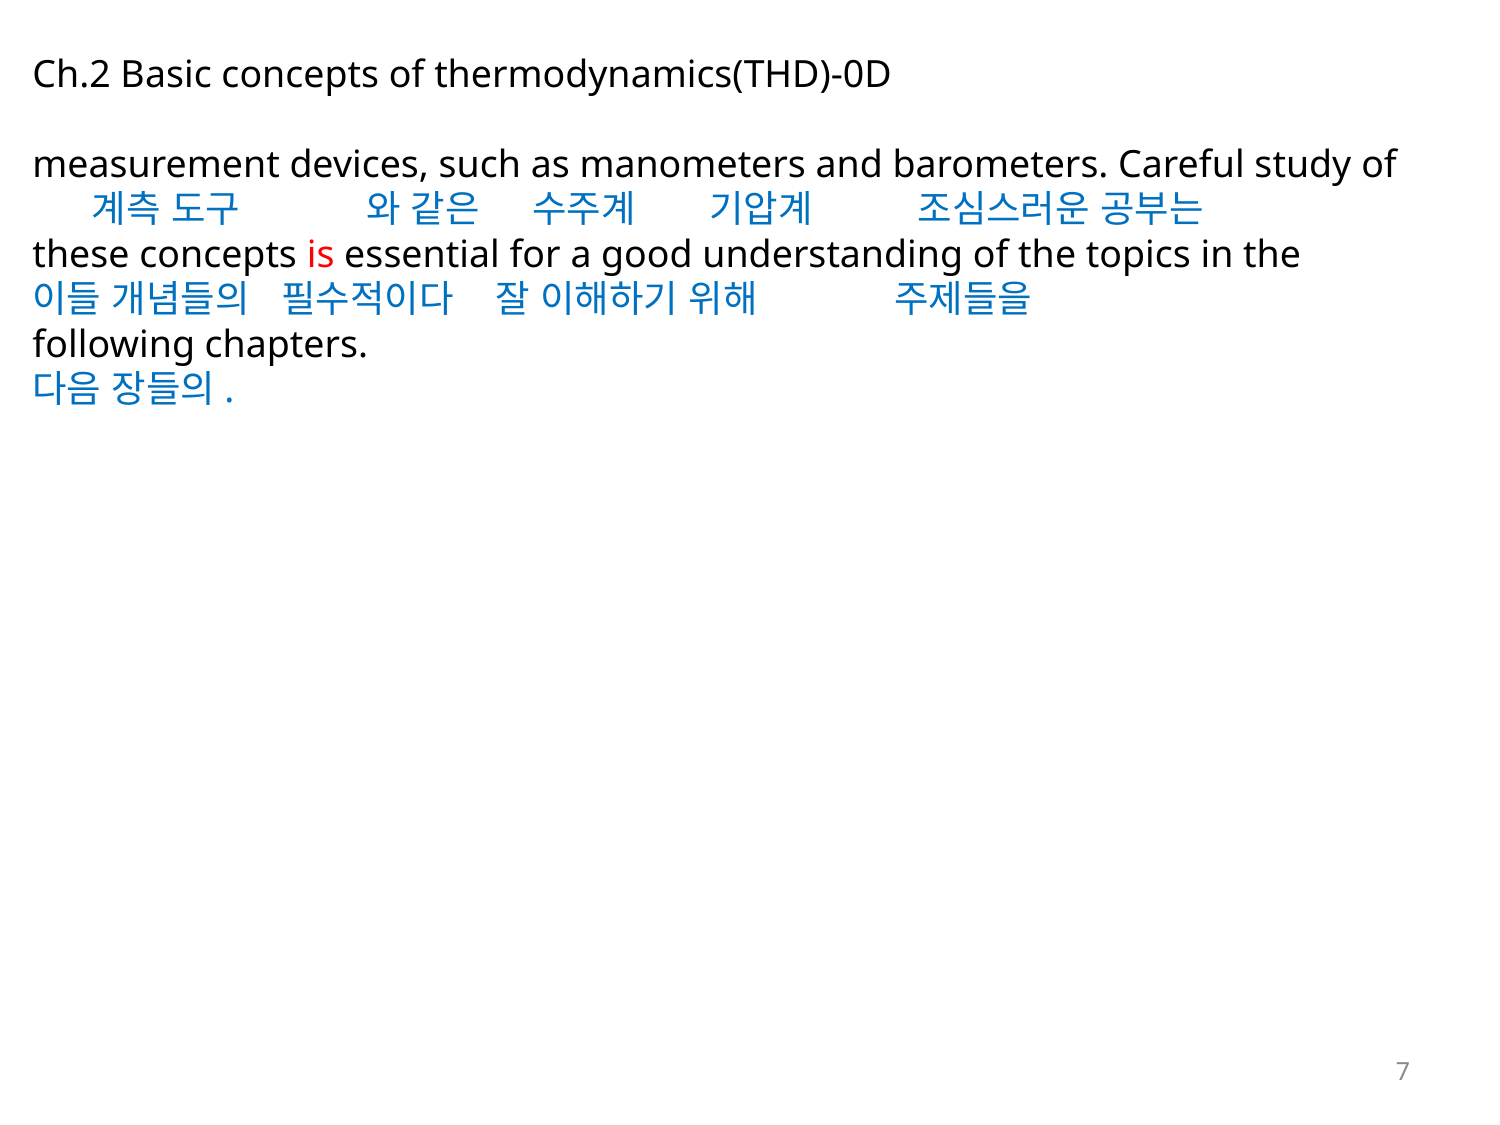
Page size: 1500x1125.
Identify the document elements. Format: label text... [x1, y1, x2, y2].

slide_number 7 [1074, 1042, 1425, 1103]
text_box Ch.2 Basic concepts of thermodynamics(THD)-0D measurement devices, such as manometers and barometers. Careful study of 계측 도구 와 같은 수주계 기압계 조심스러운 공부는 these concepts is essential for a good understanding of the topics in the 이들 개념들의 필수적이다 잘 이해하기 위해 주제들을 following chapters. 다음 장들의. [17, 42, 1424, 418]
